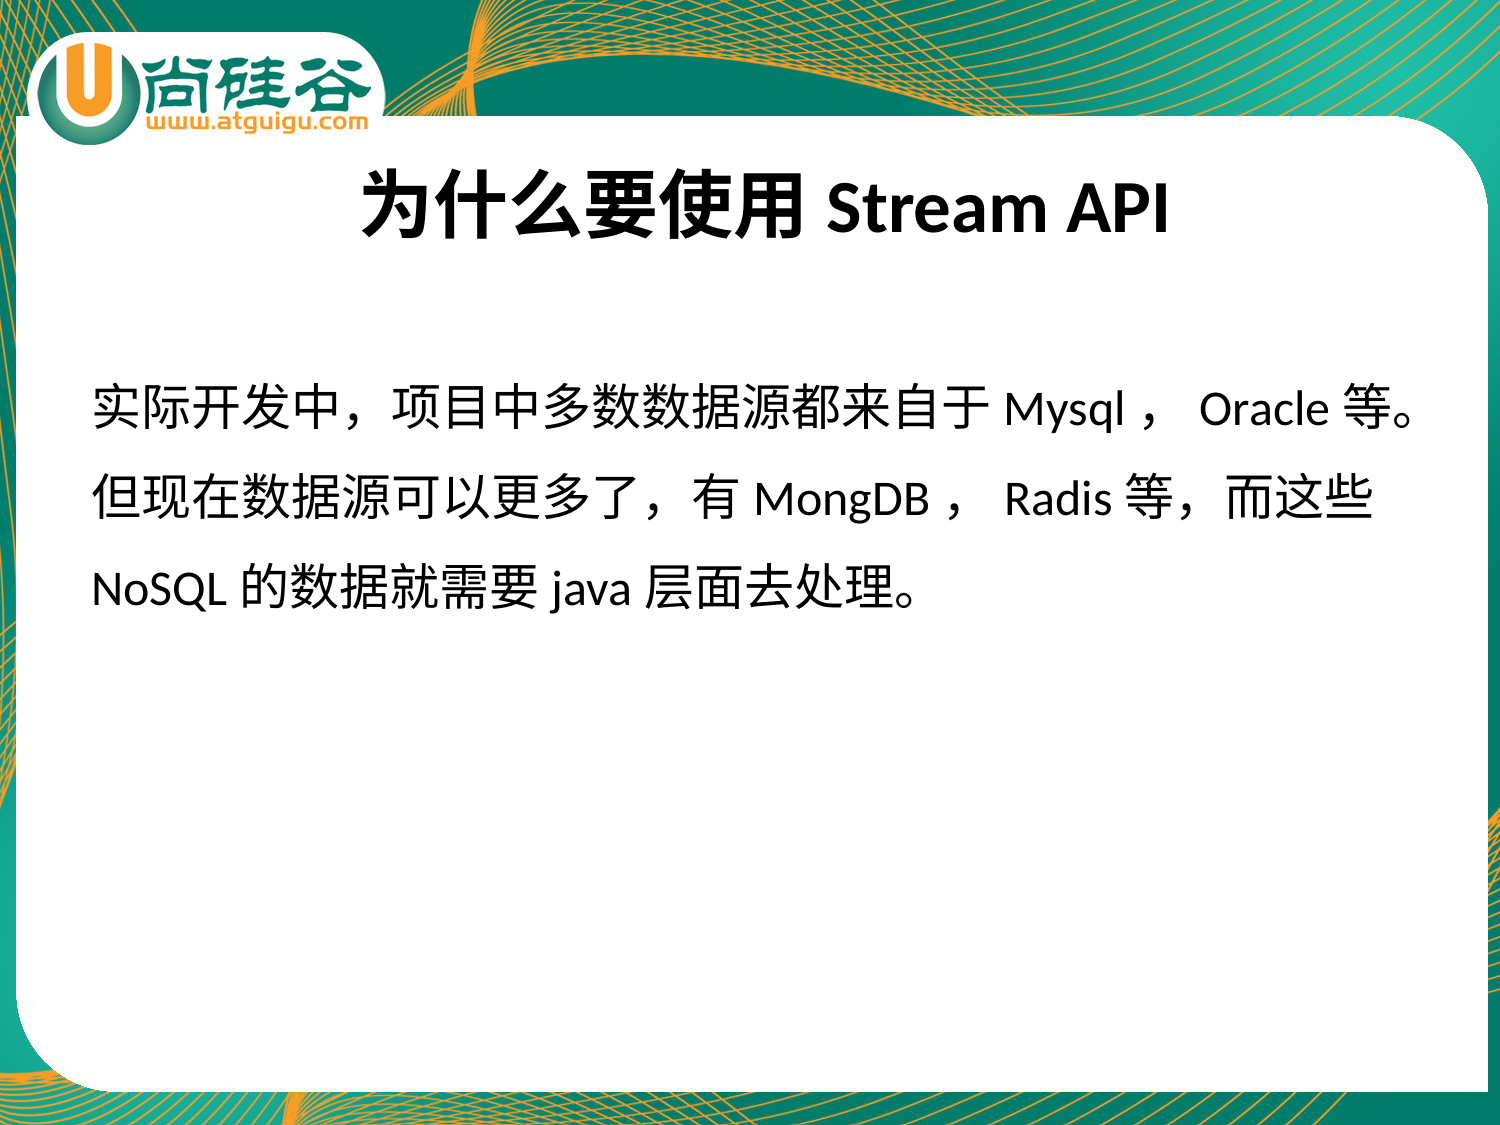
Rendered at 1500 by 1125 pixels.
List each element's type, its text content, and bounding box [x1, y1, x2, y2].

picture [0, 0, 1500, 1125]
text_box 实际开发中，项目中多数数据源都来自于Mysql，Oracle等。但现在数据源可以更多了，有MongDB，Radis等，而这些NoSQL的数据就需要java层面去处理。 [76, 338, 1436, 623]
title 为什么要使用Stream API [336, 137, 1195, 268]
